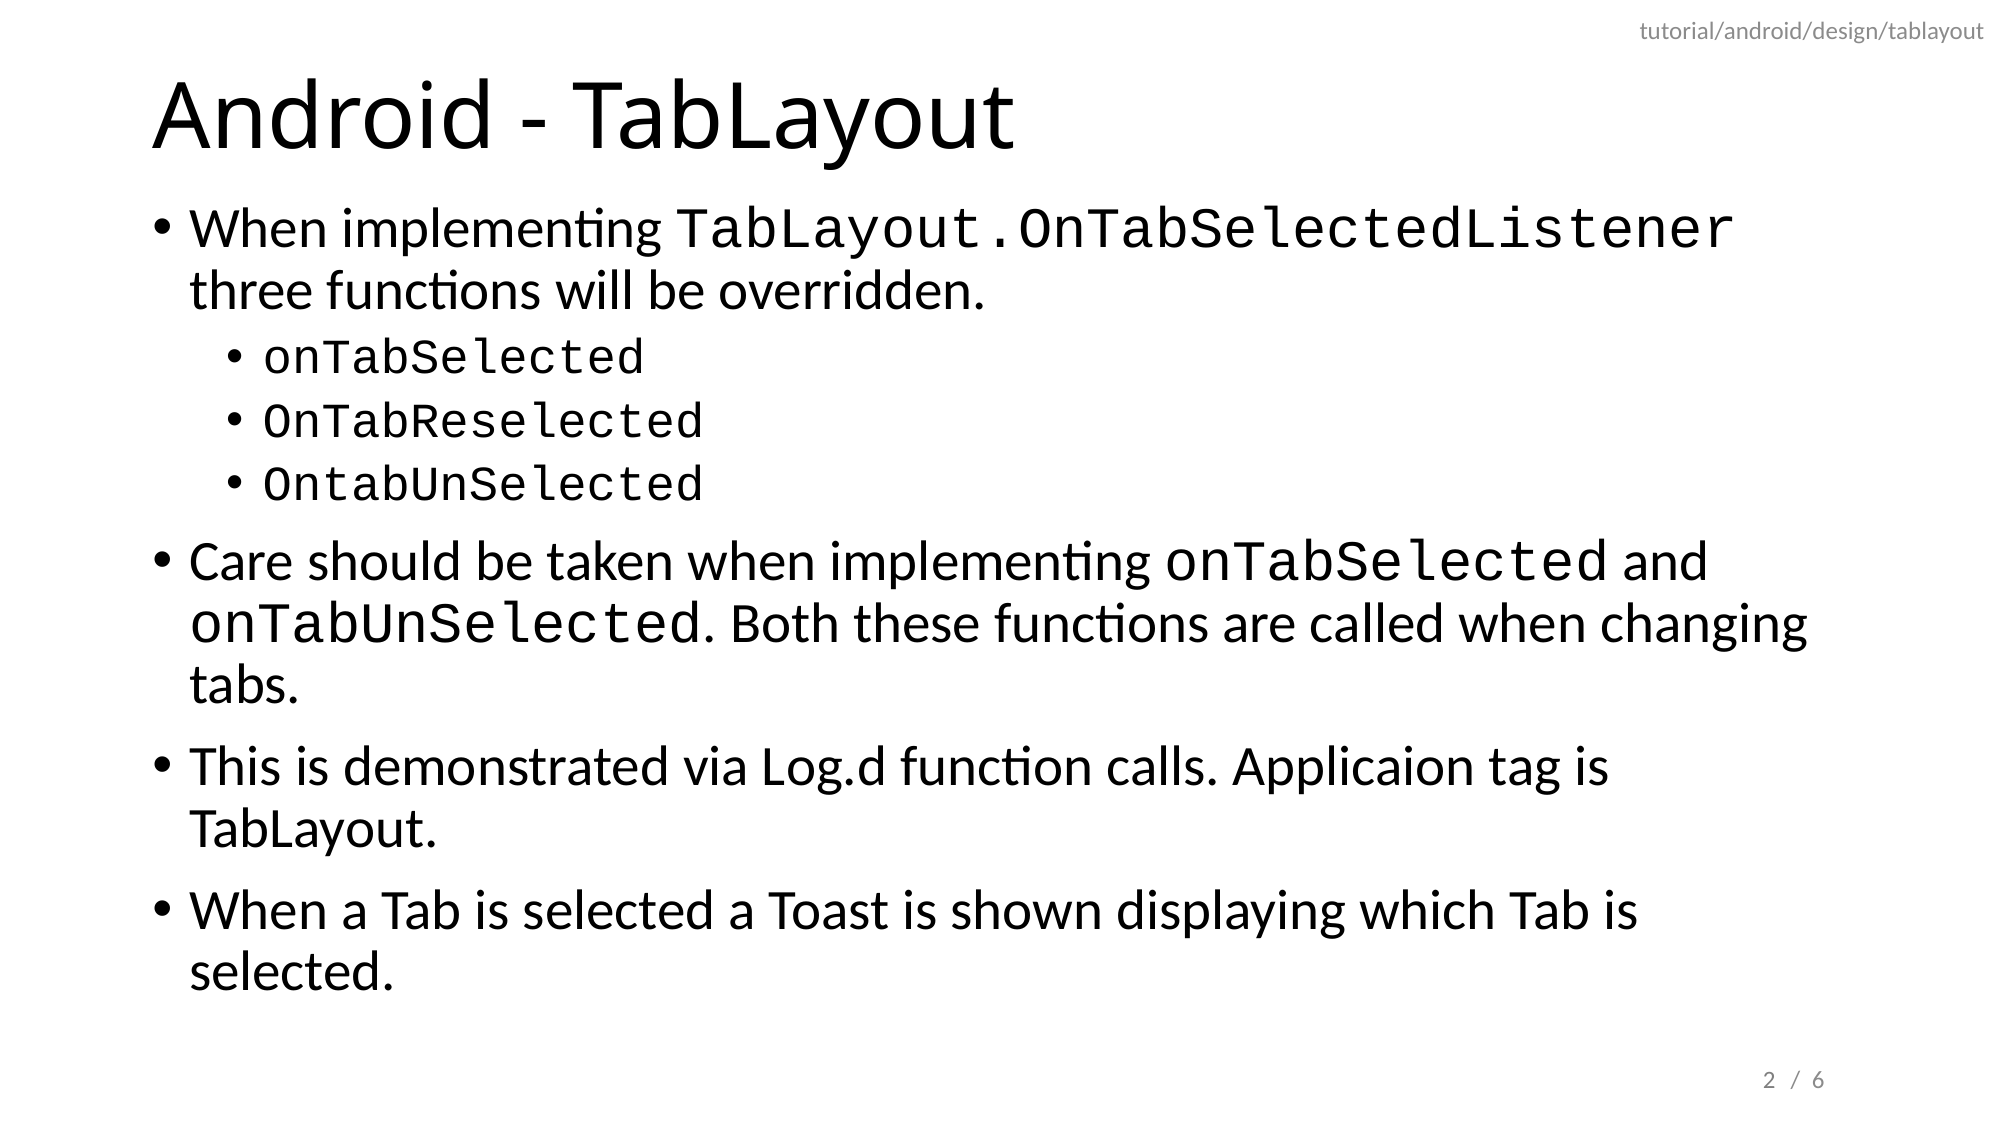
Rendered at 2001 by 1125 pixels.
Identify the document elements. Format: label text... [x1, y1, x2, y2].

slide_number 2 [1721, 1048, 1791, 1109]
footer / 6 [1791, 1048, 1863, 1109]
slide_number tutorial/android/design/tablayout [1248, 0, 2000, 60]
list When implementing TabLayout.OnTabSelectedListener three functions will be overridden. onTabSelected OnTabReselected OntabUnSelected Care should be taken when implementing onTabSelected and onTabUnSelected. Both these functions are called when changing tabs. This is demonstrated via Log.d function calls. Applicaion tag is TabLayout. When a Tab is selected a Toast is shown displaying which Tab is selected. [137, 190, 1863, 1014]
title Android - TabLayout [137, 59, 1863, 178]
